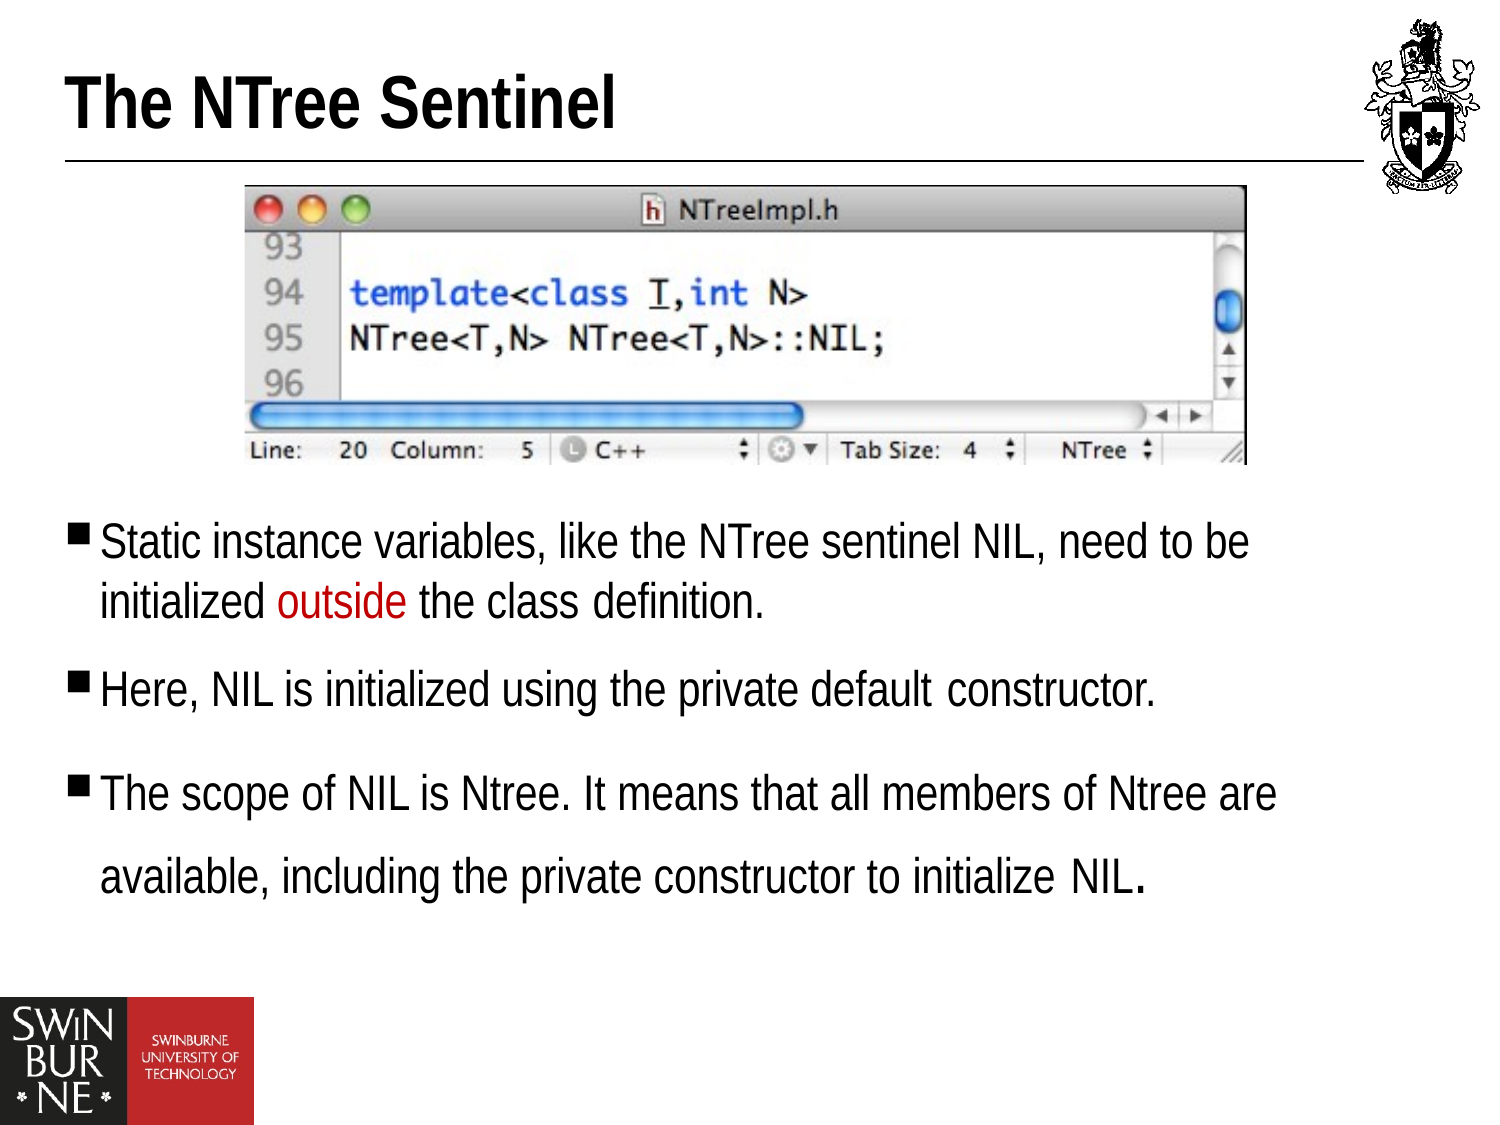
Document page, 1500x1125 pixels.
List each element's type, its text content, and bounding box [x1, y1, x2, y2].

title The NTree Sentinel [62, 51, 863, 242]
picture [0, 997, 254, 1125]
text_box [244, 185, 1247, 465]
text_box Static instance variables, like the NTree sentinel NIL, need to be initialized outside the class definition. Here, NIL is initialized using the private default constructor. The scope of NIL is Ntree. It means that all members of Ntree are available, including the private constructor to initialize NIL. [62, 506, 1417, 907]
picture [1364, 19, 1481, 194]
